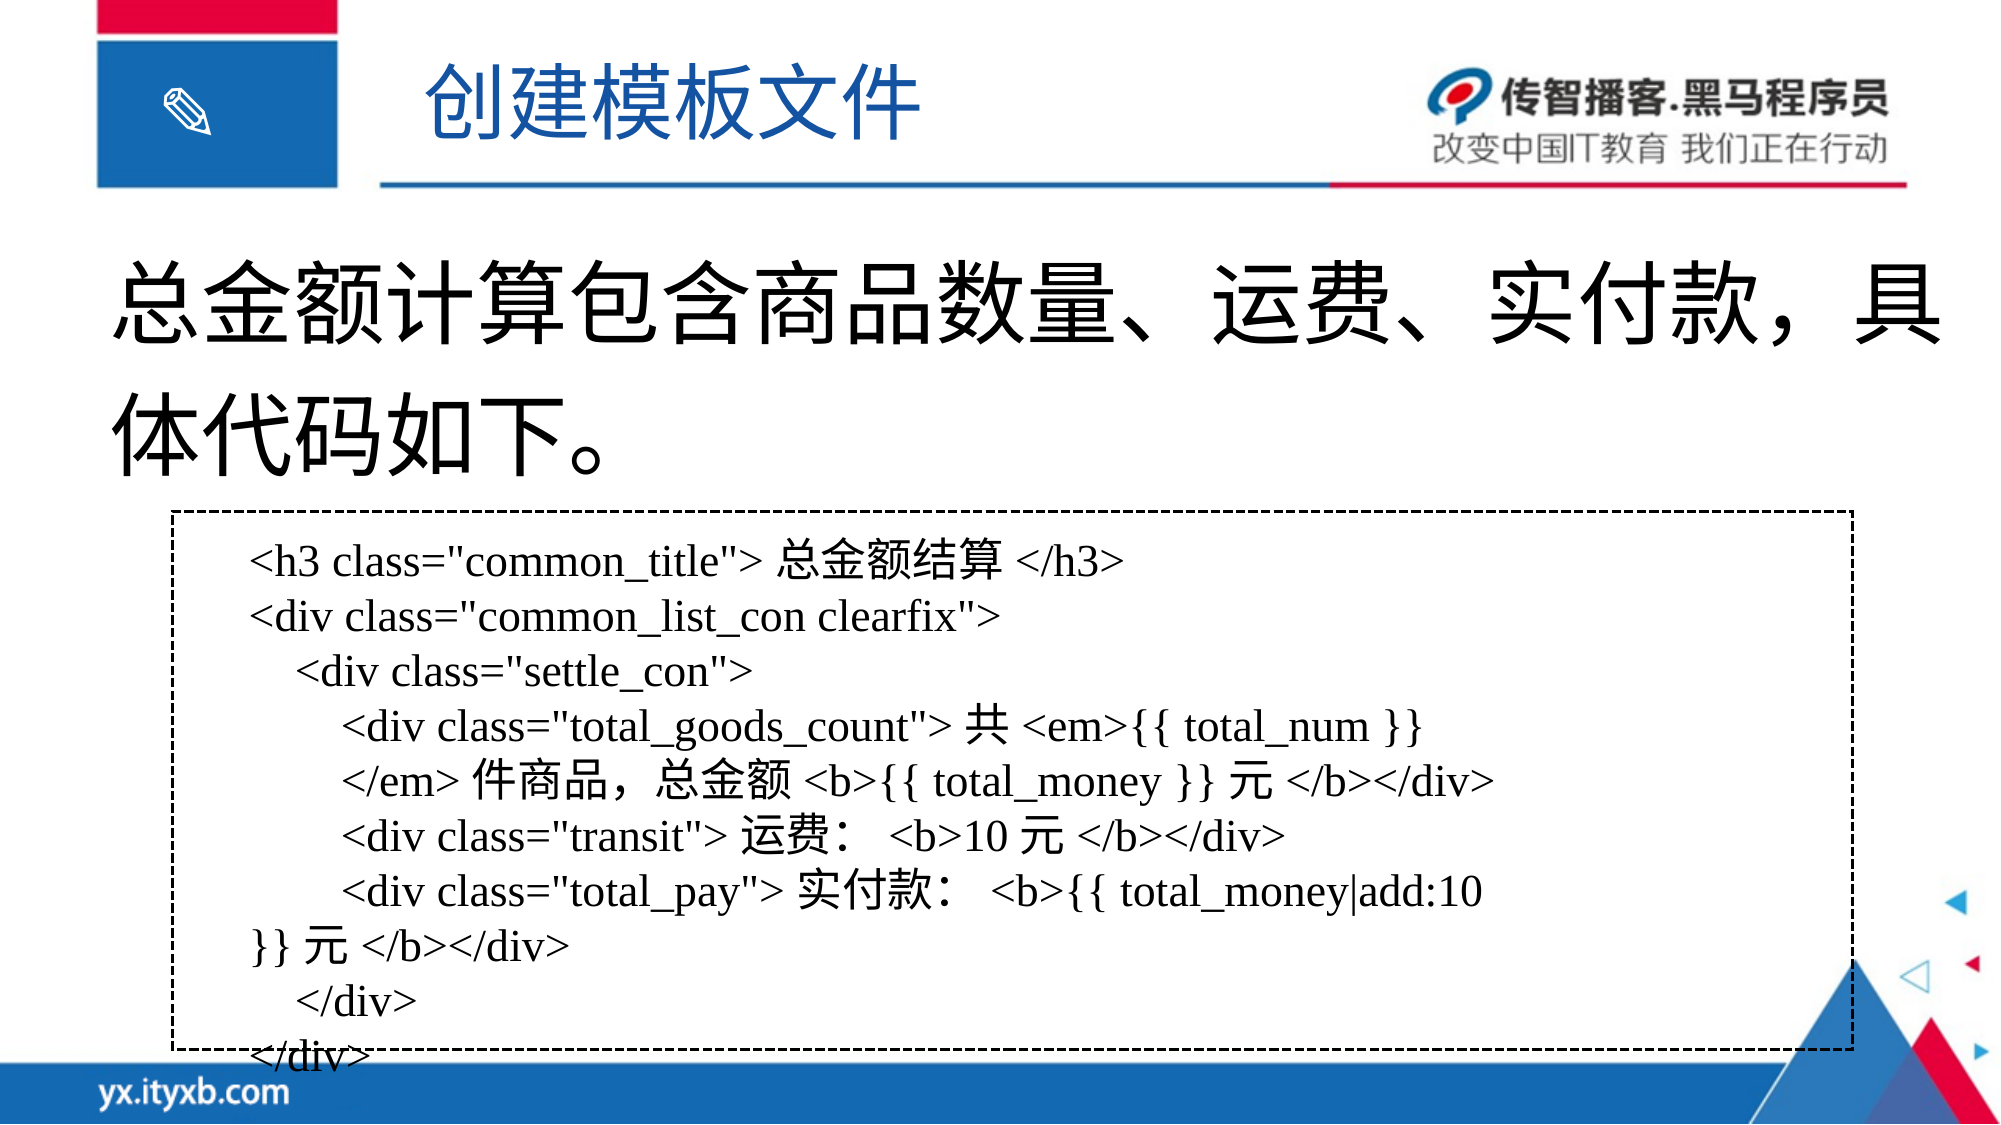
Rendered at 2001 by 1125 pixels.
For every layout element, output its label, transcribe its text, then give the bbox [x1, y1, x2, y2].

text_box 总金额计算包含商品数量、运费、实付款，具体代码如下。 [94, 216, 1975, 496]
text_box <h3 class="common_title">总金额结算</h3> <div class="common_list_con clearfix"> <div class="settle_con"> <div class="total_goods_count">共<em>{{ total_num }} </em>件商品，总金额<b>{{ total_money }}元</b></div> <div class="transit">运费：<b>10元</b></div> <div class="total_pay">实付款：<b>{{ total_money|add:10 }}元</b></div> </div> </div> [234, 522, 1791, 1088]
picture [0, 0, 2000, 1124]
text_box [172, 511, 1853, 1050]
text_box 创建模板文件 [409, 43, 1292, 158]
